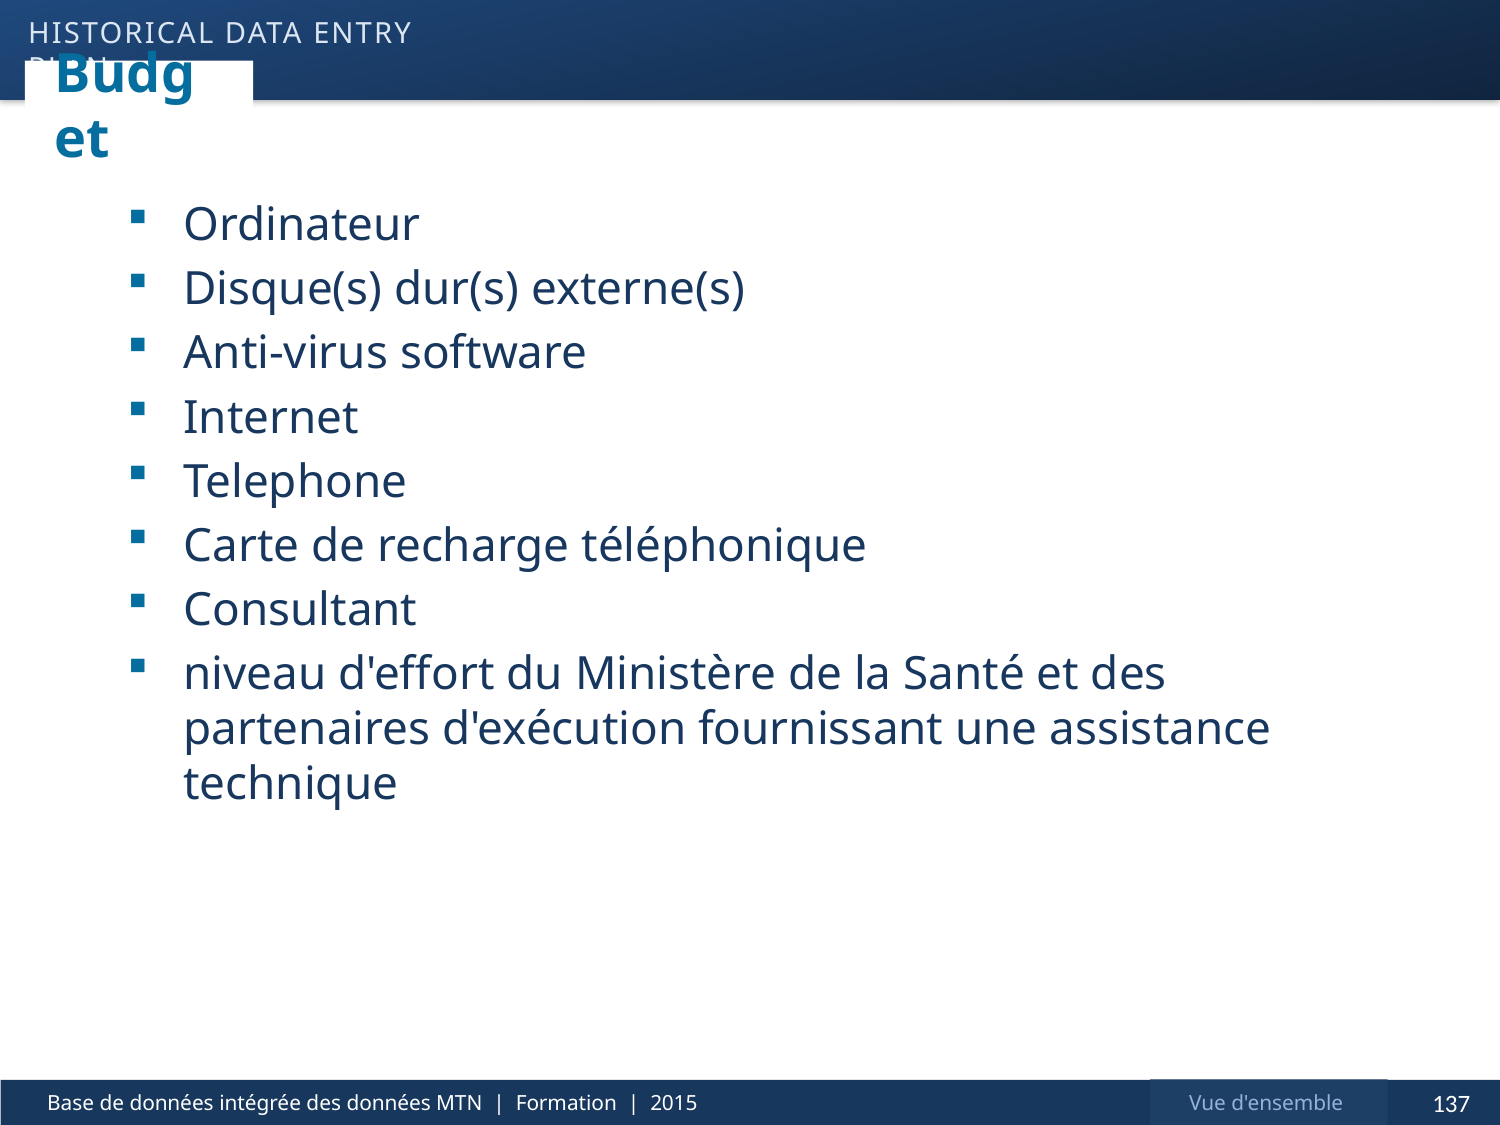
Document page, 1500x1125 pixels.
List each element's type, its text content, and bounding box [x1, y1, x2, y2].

list Historical data entry plan [28, 6, 422, 100]
title Budget [24, 60, 254, 146]
list Ordinateur Disque(s) dur(s) externe(s) Anti-virus software Internet Telephone Carte de recharge téléphonique Consultant niveau d'effort du Ministère de la Santé et des partenaires d'exécution fournissant une assistance technique [112, 187, 1400, 930]
